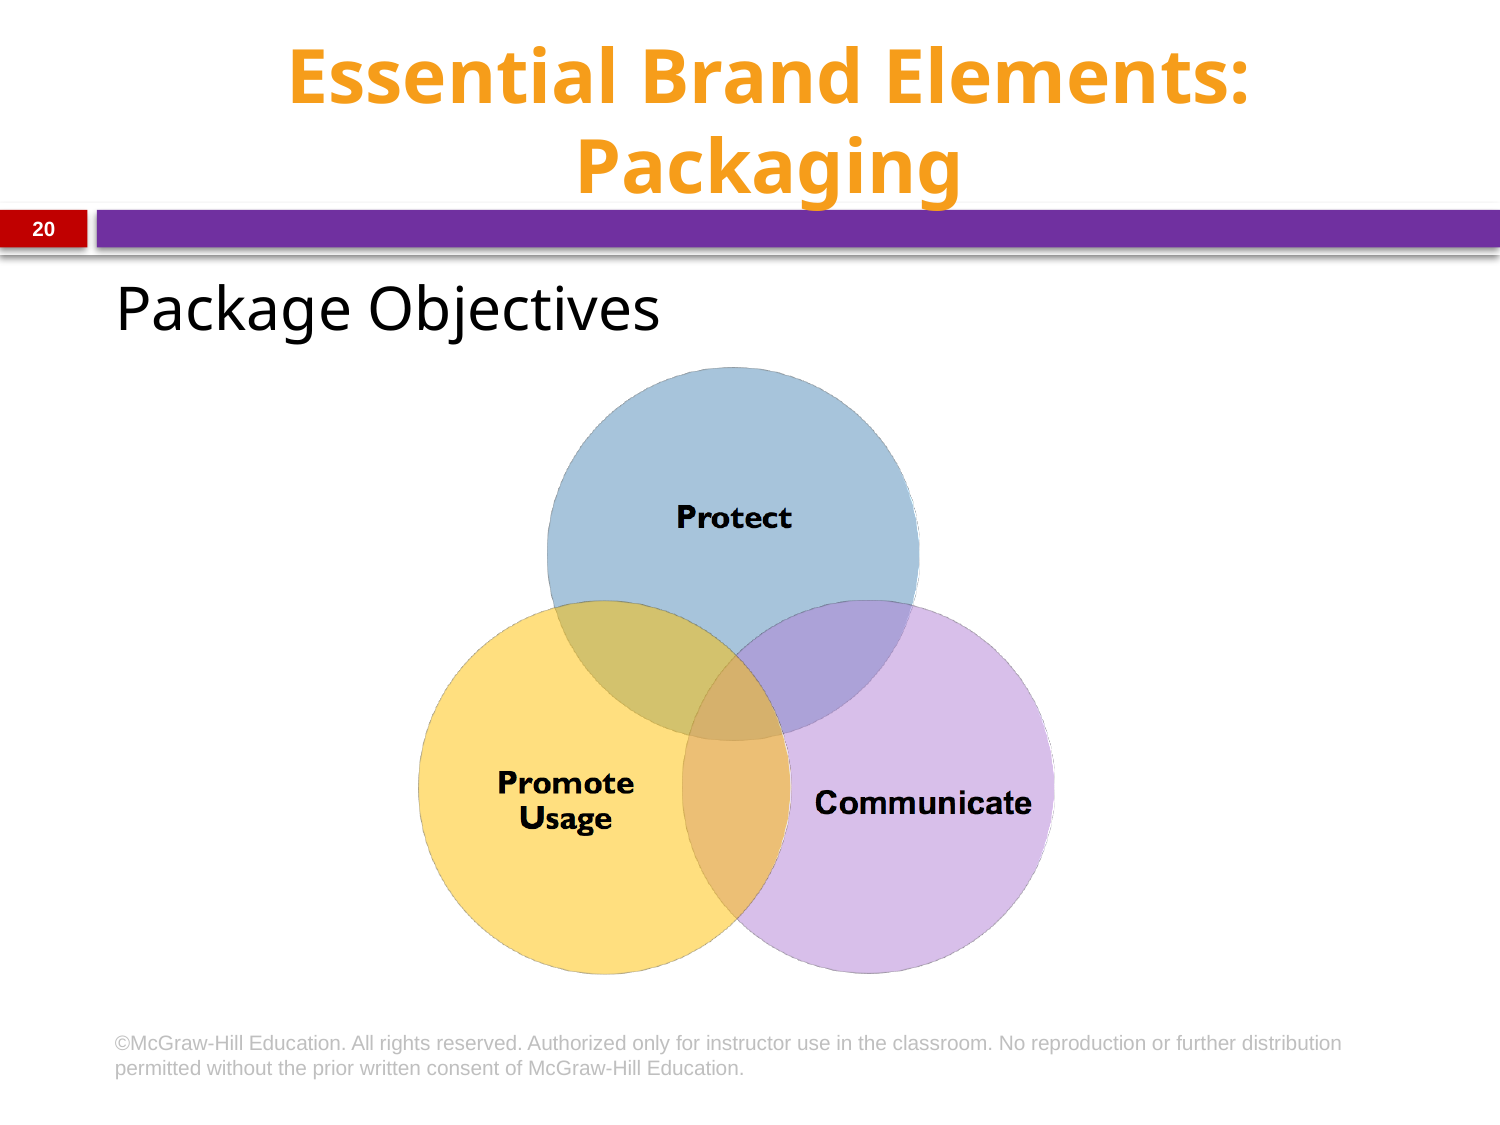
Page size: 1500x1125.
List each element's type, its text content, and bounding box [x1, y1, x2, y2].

picture [403, 359, 1081, 997]
list Package Objectives [100, 262, 1439, 1001]
title Essential Brand Elements: Packaging [100, 37, 1439, 201]
footer ©McGraw-Hill Education. All rights reserved. Authorized only for instructor use in the classroom. No reproduction or further distribution permitted without the prior written consent of McGraw-Hill Education. [99, 1025, 1438, 1085]
slide_number 20 [0, 208, 88, 249]
